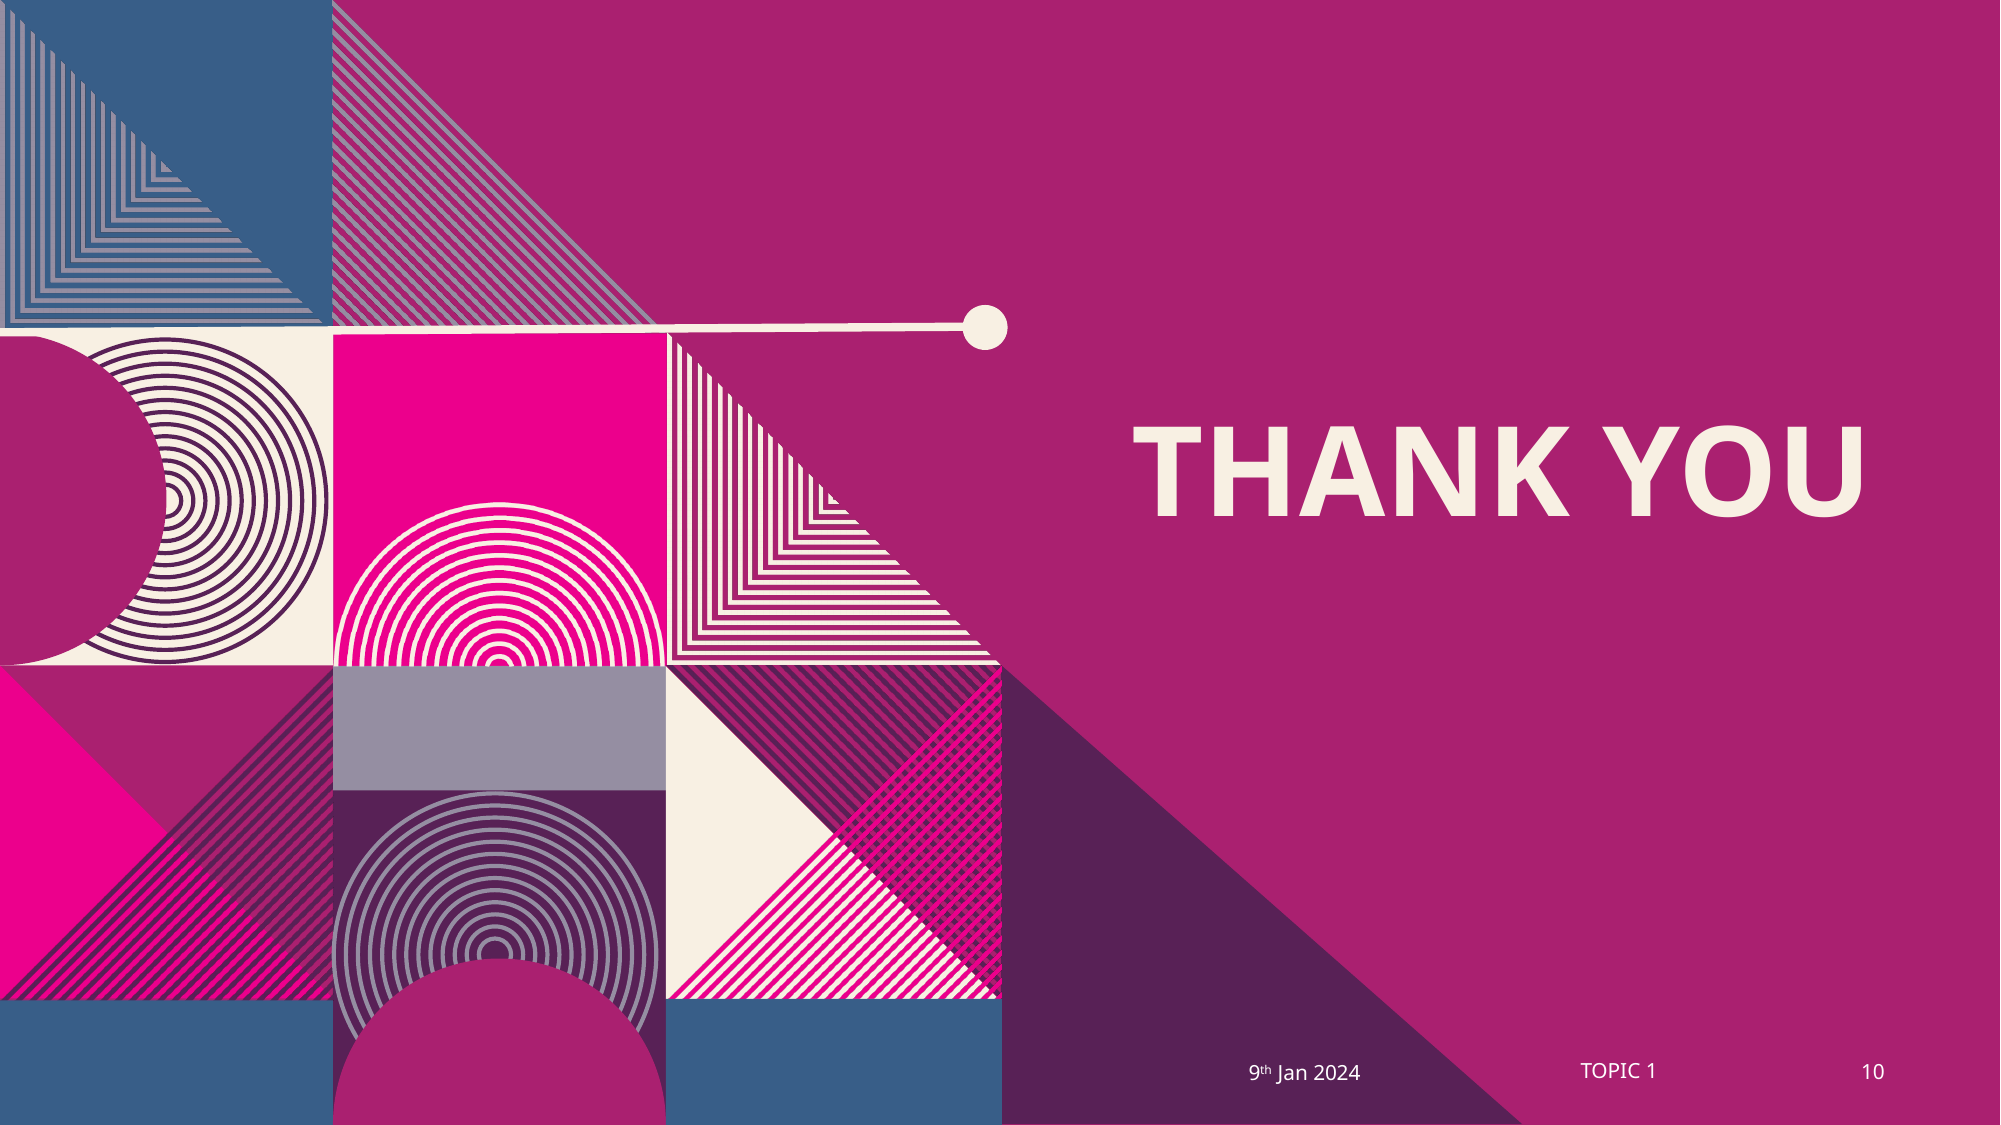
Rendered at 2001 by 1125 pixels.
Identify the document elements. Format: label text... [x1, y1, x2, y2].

title Thank You [1083, 180, 1921, 552]
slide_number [1233, 1042, 1414, 1103]
slide_number 10 [1824, 1042, 1900, 1103]
picture [666, 332, 1002, 998]
picture [0, 0, 666, 328]
footer TOPIC 1 [1431, 1041, 1807, 1102]
picture [0, 502, 665, 1001]
